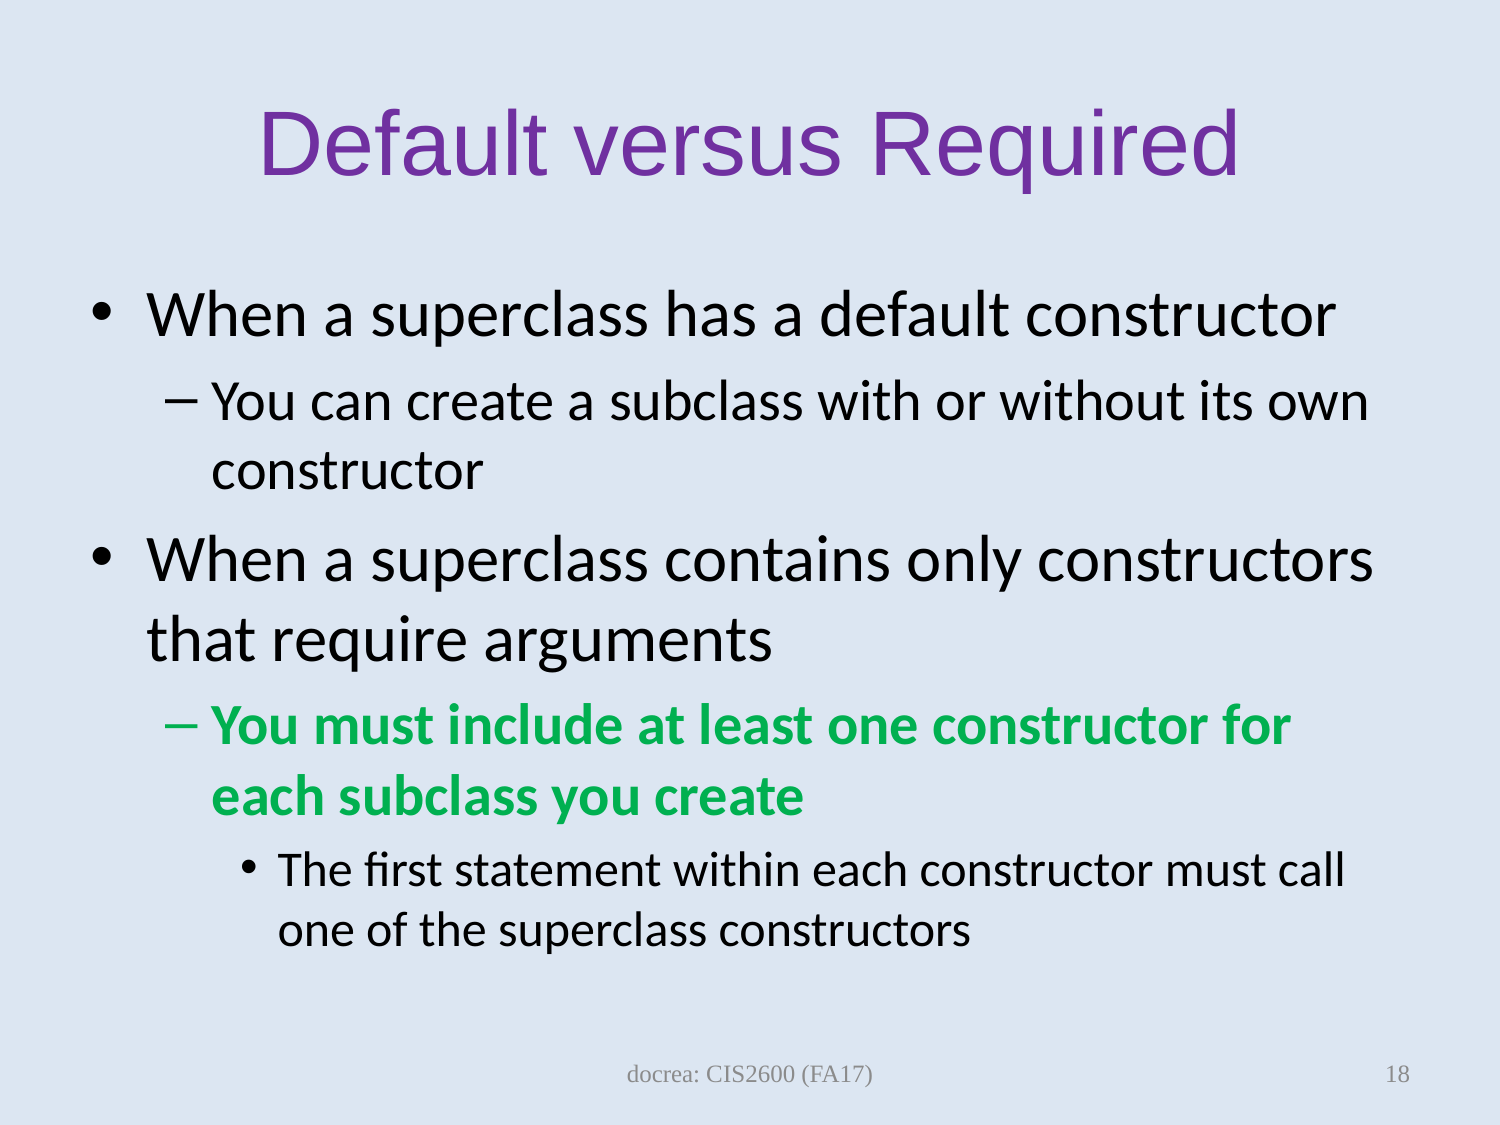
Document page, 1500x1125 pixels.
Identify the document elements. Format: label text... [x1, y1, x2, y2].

list When a superclass has a default constructor You can create a subclass with or without its own constructor When a superclass contains only constructors that require arguments You must include at least one constructor for each subclass you create The first statement within each constructor must call one of the superclass constructors [75, 262, 1425, 1005]
title Default versus Required [75, 45, 1425, 233]
footer docrea: CIS2600 (FA17) [512, 1042, 988, 1103]
slide_number 18 [1074, 1042, 1425, 1103]
